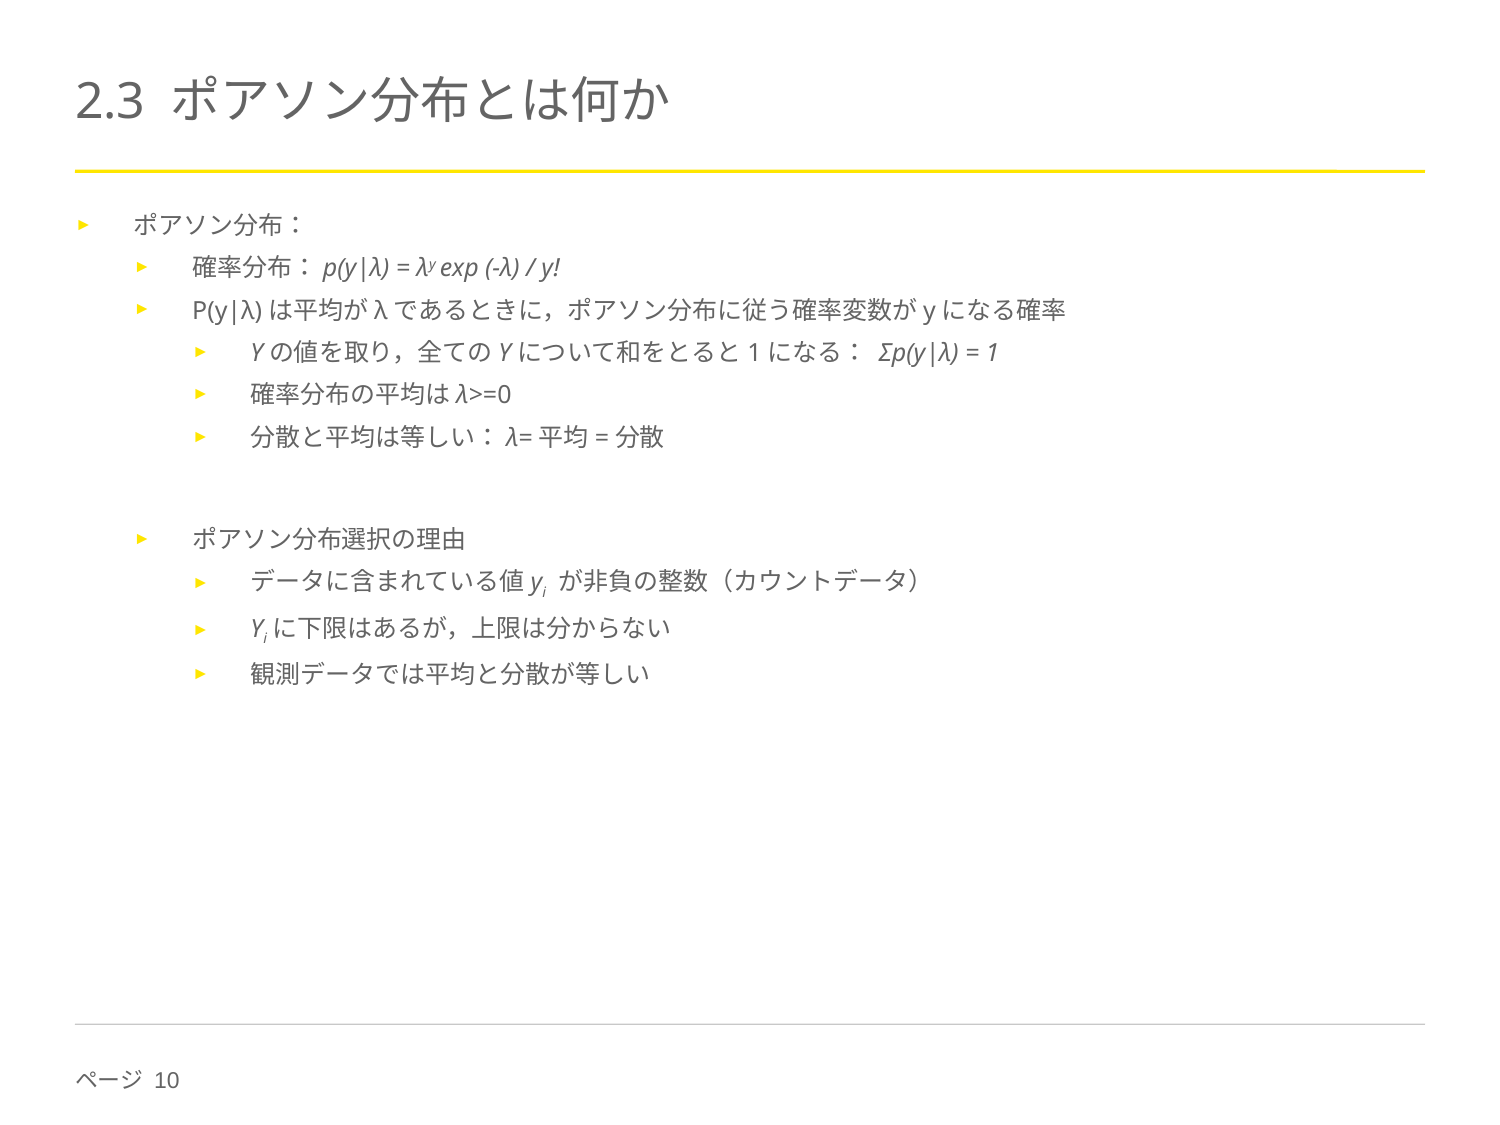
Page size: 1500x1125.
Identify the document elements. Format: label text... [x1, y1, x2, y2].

title 2.3 ポアソン分布とは何か [75, 33, 1426, 175]
